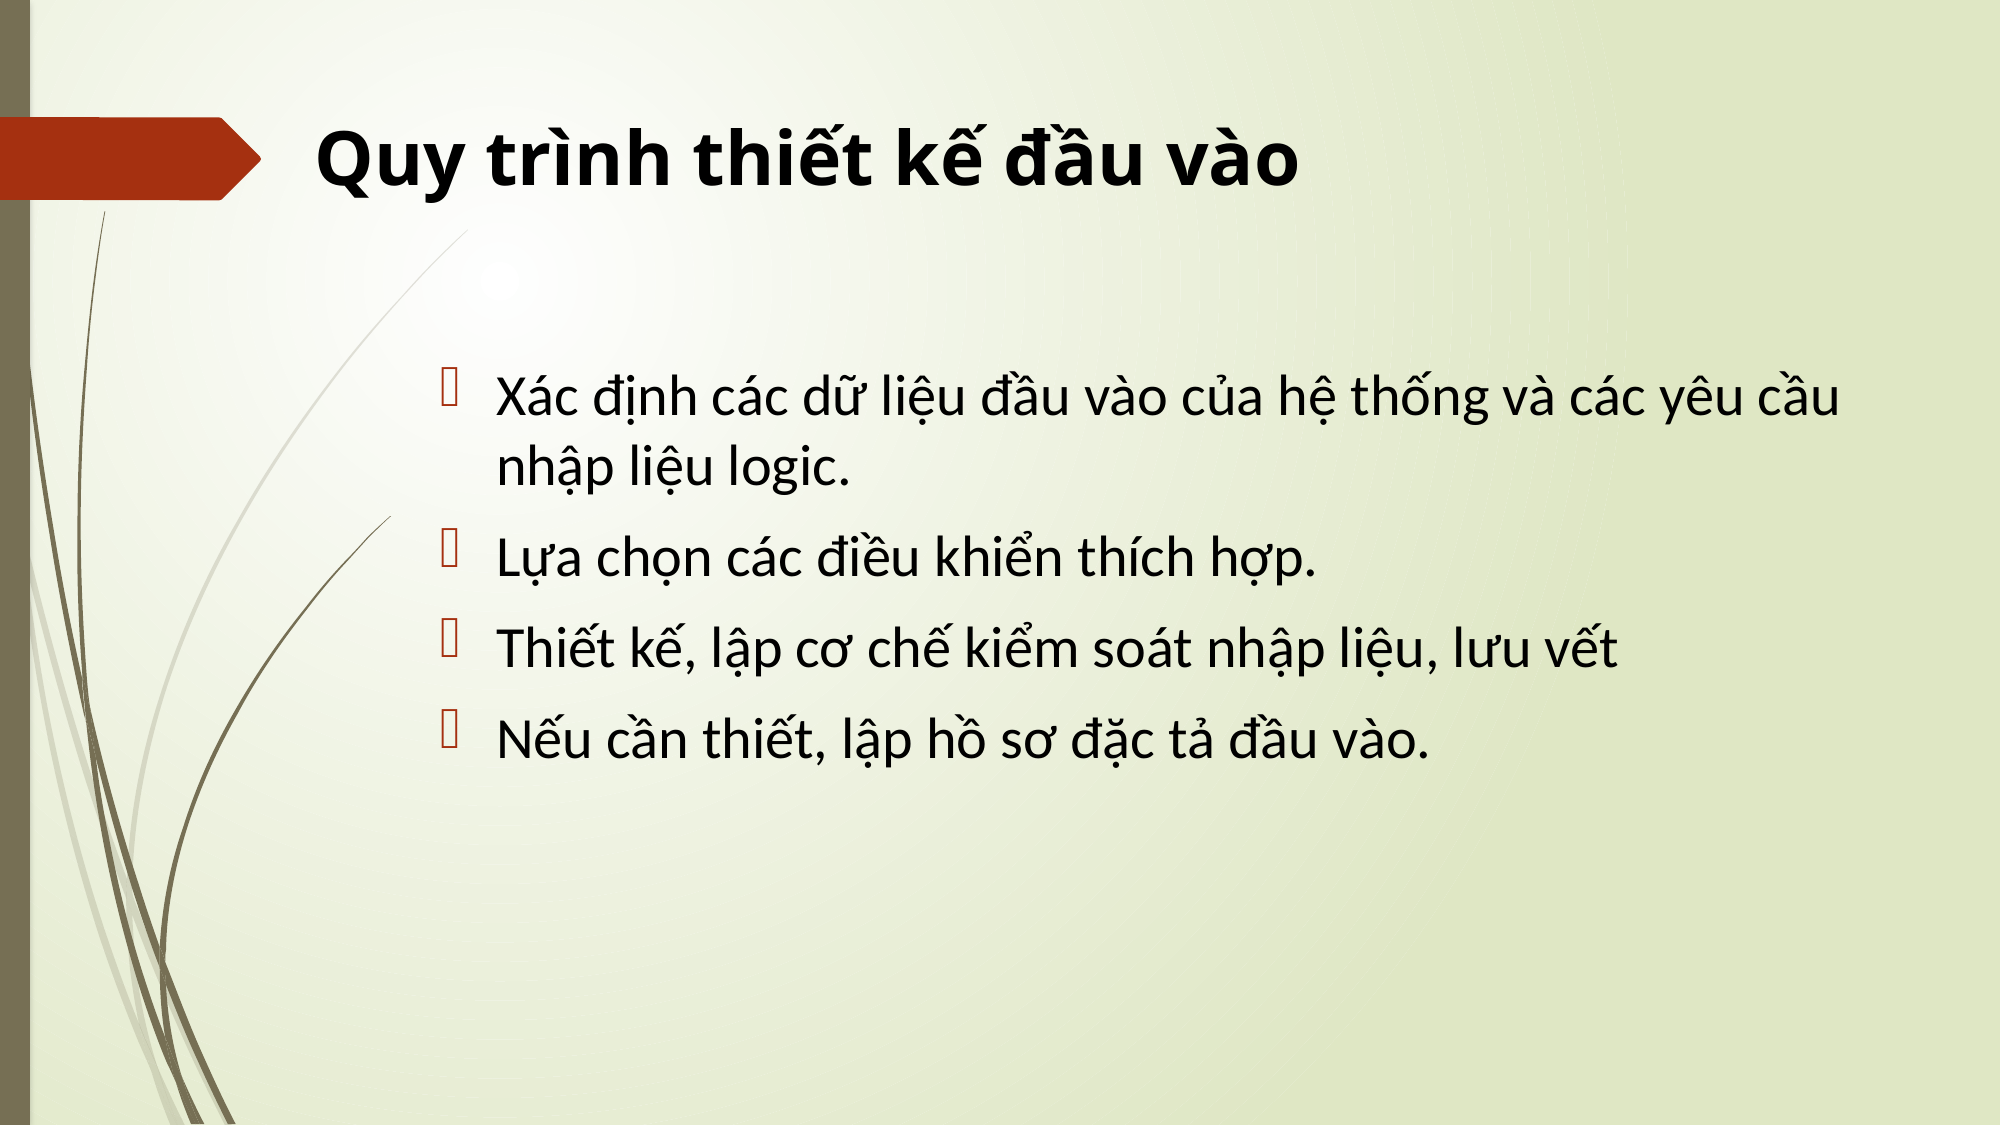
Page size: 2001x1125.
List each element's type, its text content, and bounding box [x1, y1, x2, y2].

title Quy trình thiết kế đầu vào [299, 103, 1762, 314]
list Xác định các dữ liệu đầu vào của hệ thống và các yêu cầu nhập liệu logic. Lựa chọn các điều khiển thích hợp. Thiết kế, lập cơ chế kiểm soát nhập liệu, lưu vết Nếu cần thiết, lập hồ sơ đặc tả đầu vào. [424, 350, 1888, 970]
